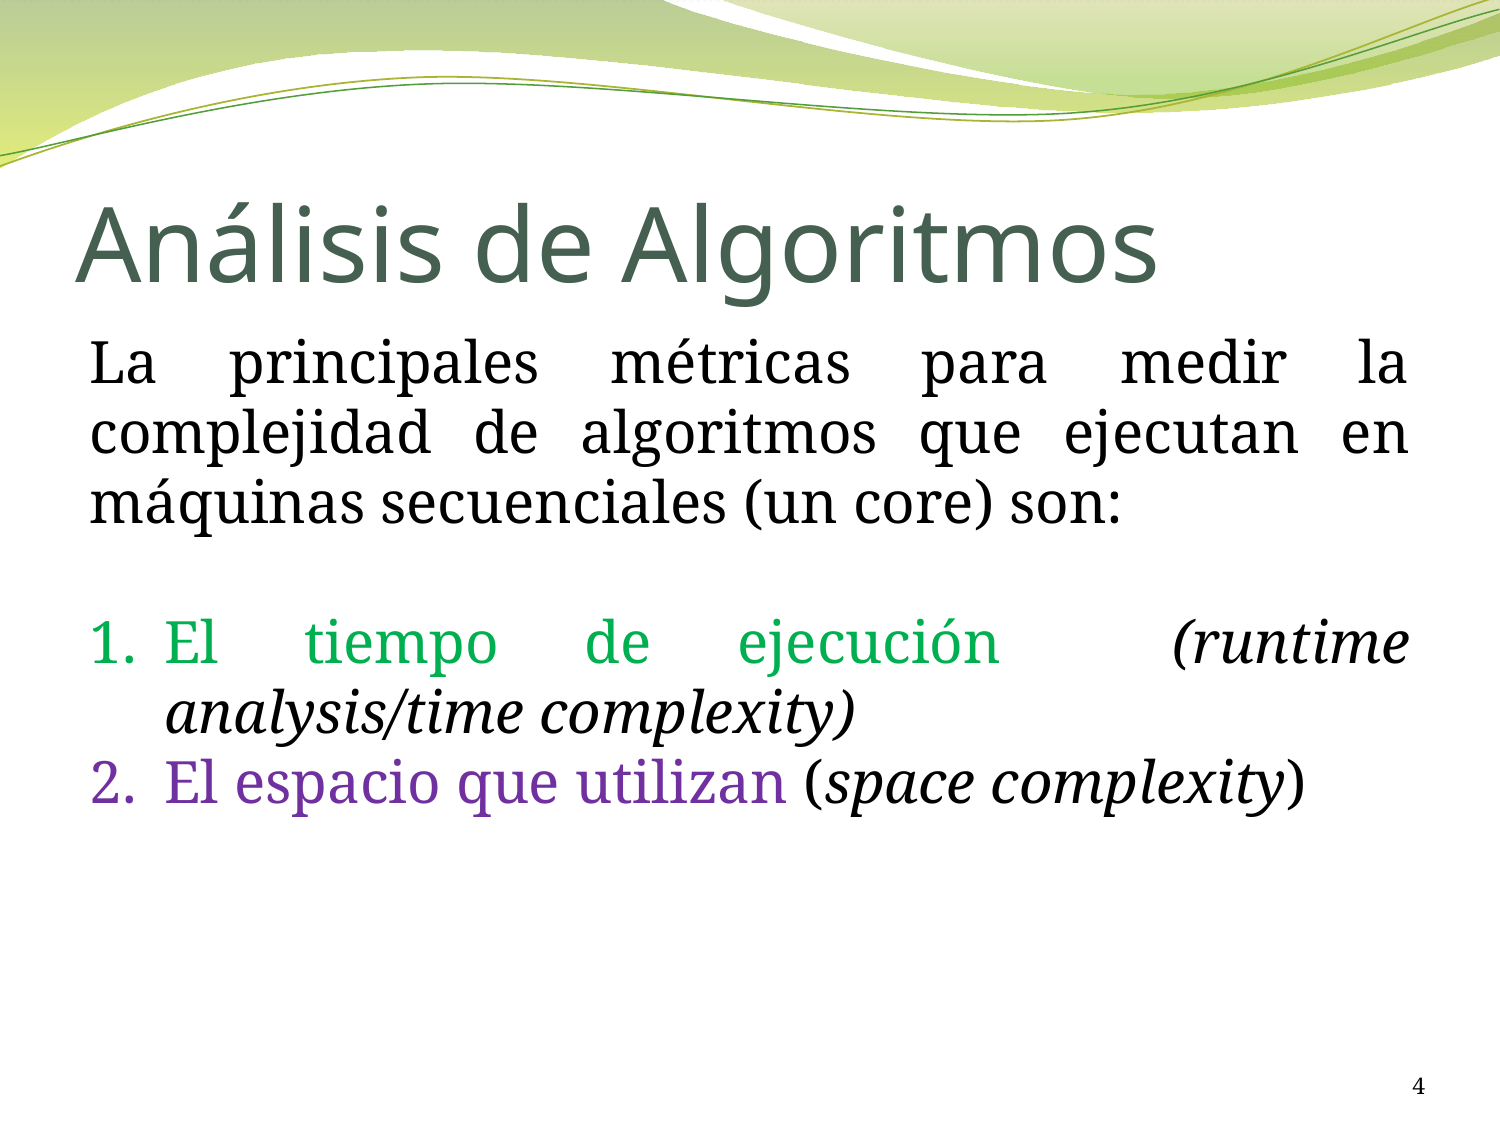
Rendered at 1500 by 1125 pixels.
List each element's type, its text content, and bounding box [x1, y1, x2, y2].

list La principales métricas para medir la complejidad de algoritmos que ejecutan en máquinas secuenciales (un core) son: El tiempo de ejecución (runtime analysis/time complexity) El espacio que utilizan (space complexity) [75, 317, 1425, 1038]
slide_number 4 [1299, 1042, 1425, 1103]
title Análisis de Algoritmos [75, 115, 1425, 303]
